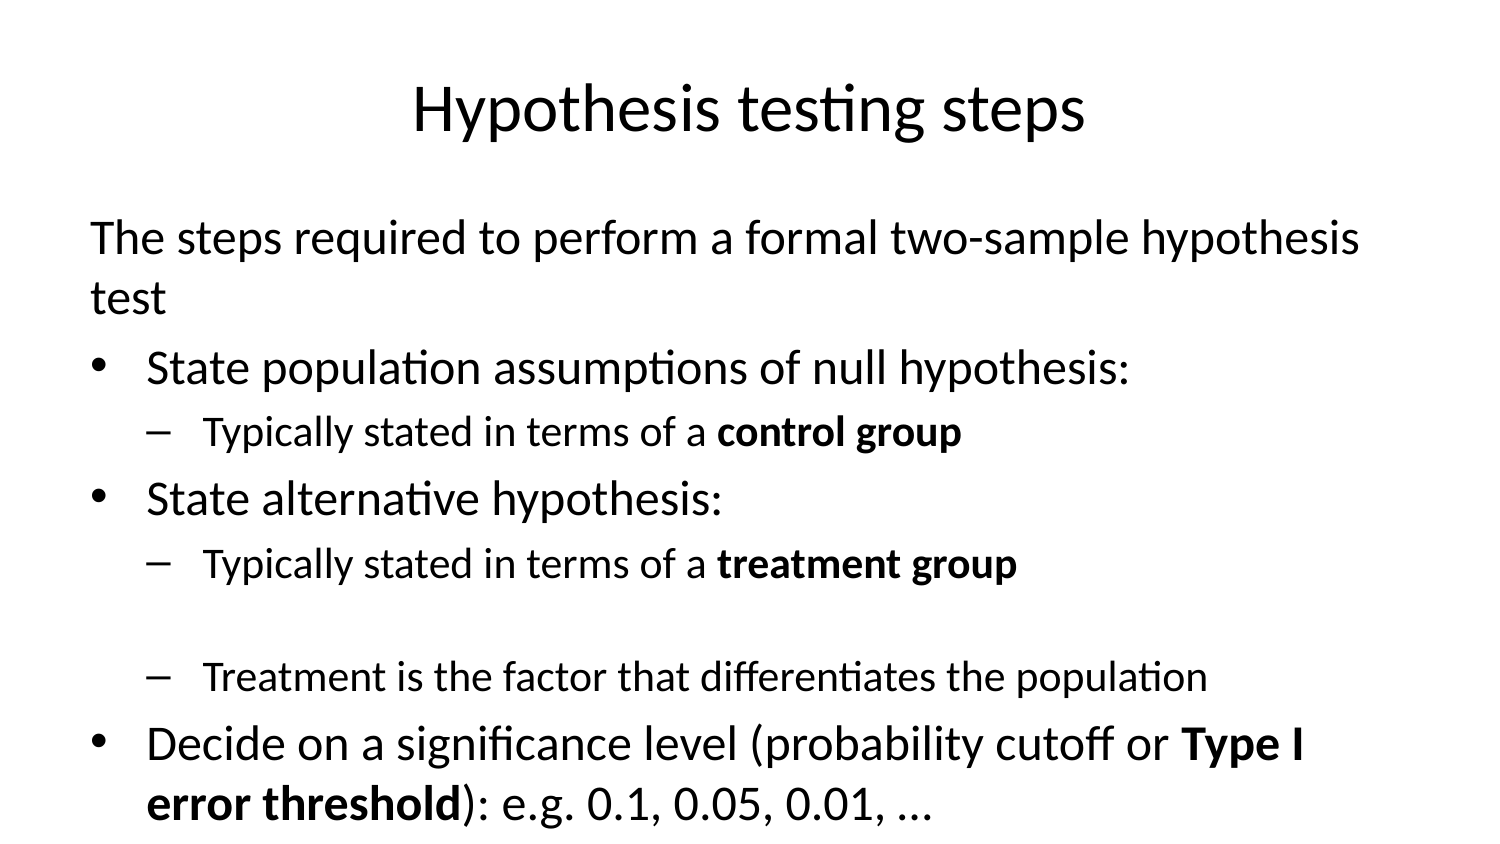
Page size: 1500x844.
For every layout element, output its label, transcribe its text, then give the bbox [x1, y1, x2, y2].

title Hypothesis testing steps [75, 33, 1425, 175]
